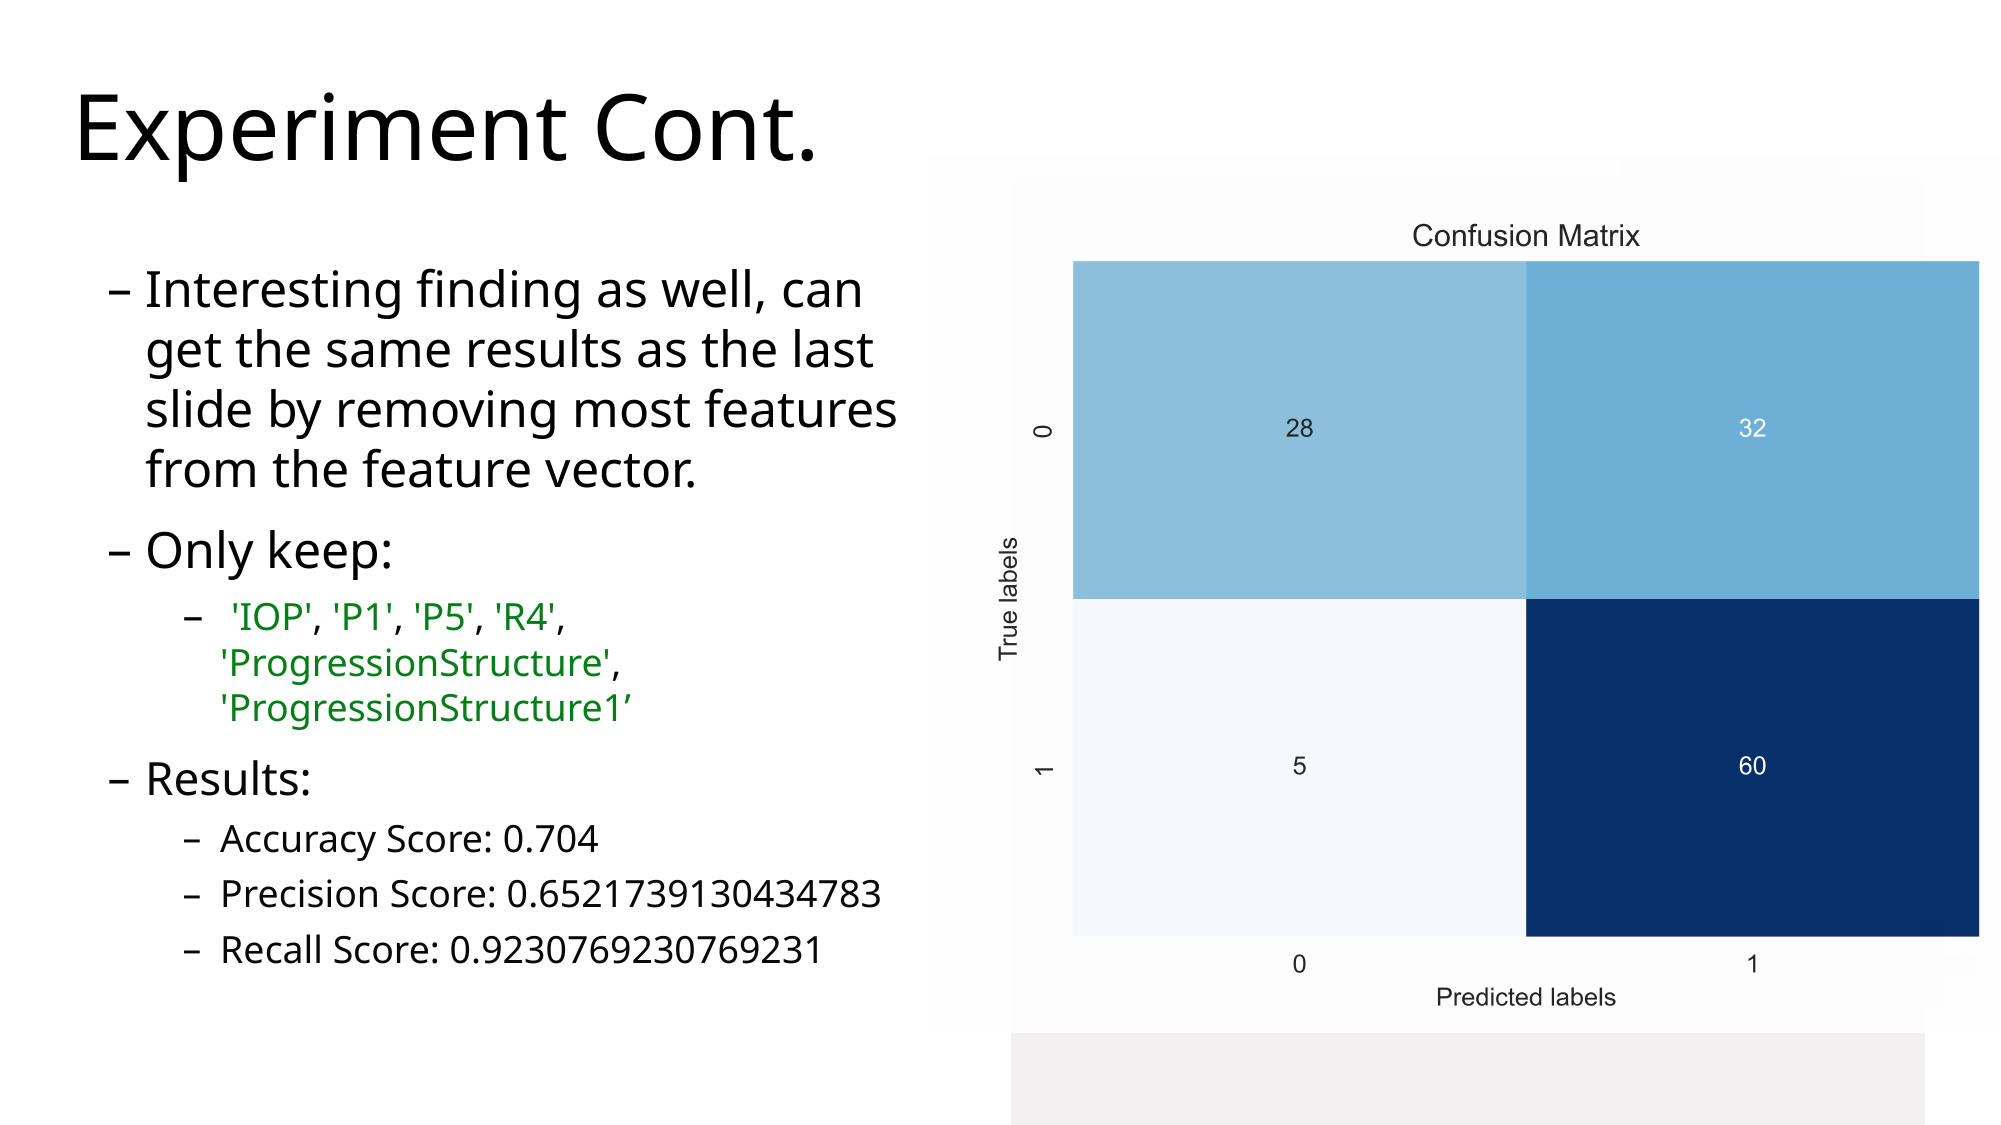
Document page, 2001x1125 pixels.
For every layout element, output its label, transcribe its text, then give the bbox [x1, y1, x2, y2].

title Experiment Cont. [57, 61, 1414, 190]
picture [927, 156, 2000, 1033]
list Interesting finding as well, can get the same results as the last slide by removing most features from the feature vector. Only keep: 'IOP', 'P1', 'P5', 'R4', 'ProgressionStructure', 'ProgressionStructure1’ Results: Accuracy Score: 0.704 Precision Score: 0.6521739130434783 Recall Score: 0.9230769230769231 [92, 249, 964, 1125]
